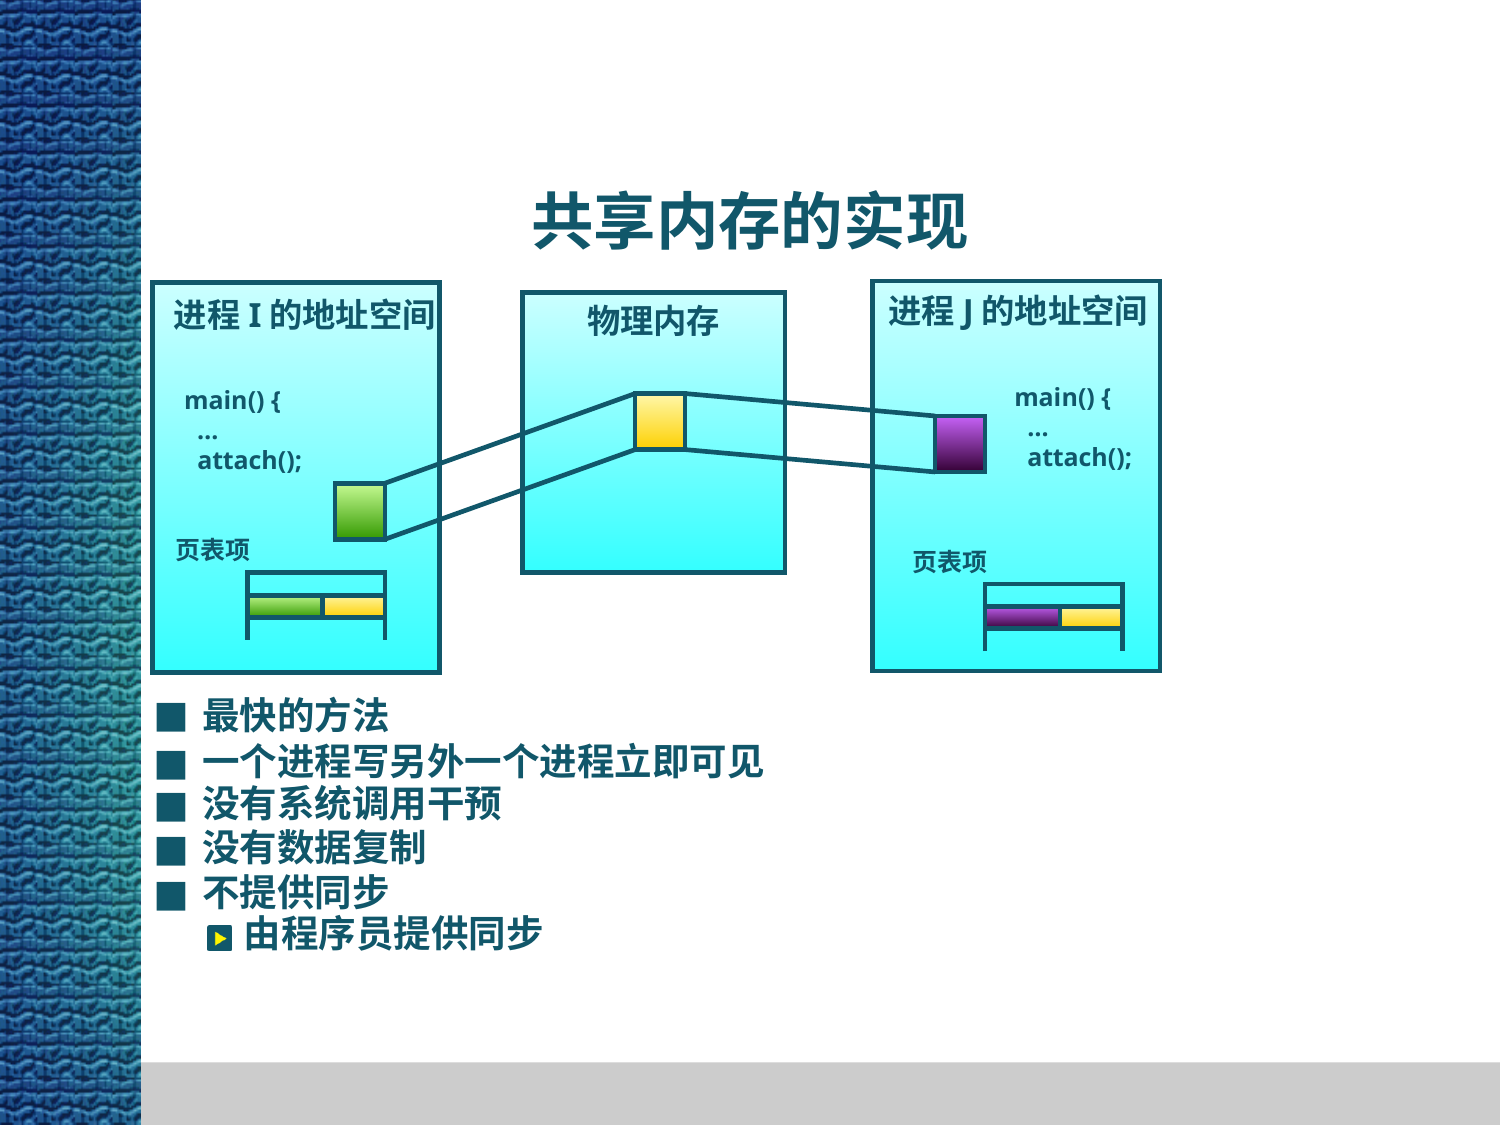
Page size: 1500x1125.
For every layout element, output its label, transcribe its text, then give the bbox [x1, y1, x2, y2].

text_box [138, 681, 446, 729]
text_box 共享内存的实现 [74, 174, 1425, 258]
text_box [138, 772, 528, 834]
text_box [138, 816, 481, 861]
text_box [152, 280, 1162, 673]
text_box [138, 730, 786, 792]
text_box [138, 861, 622, 962]
picture [0, 0, 141, 1125]
